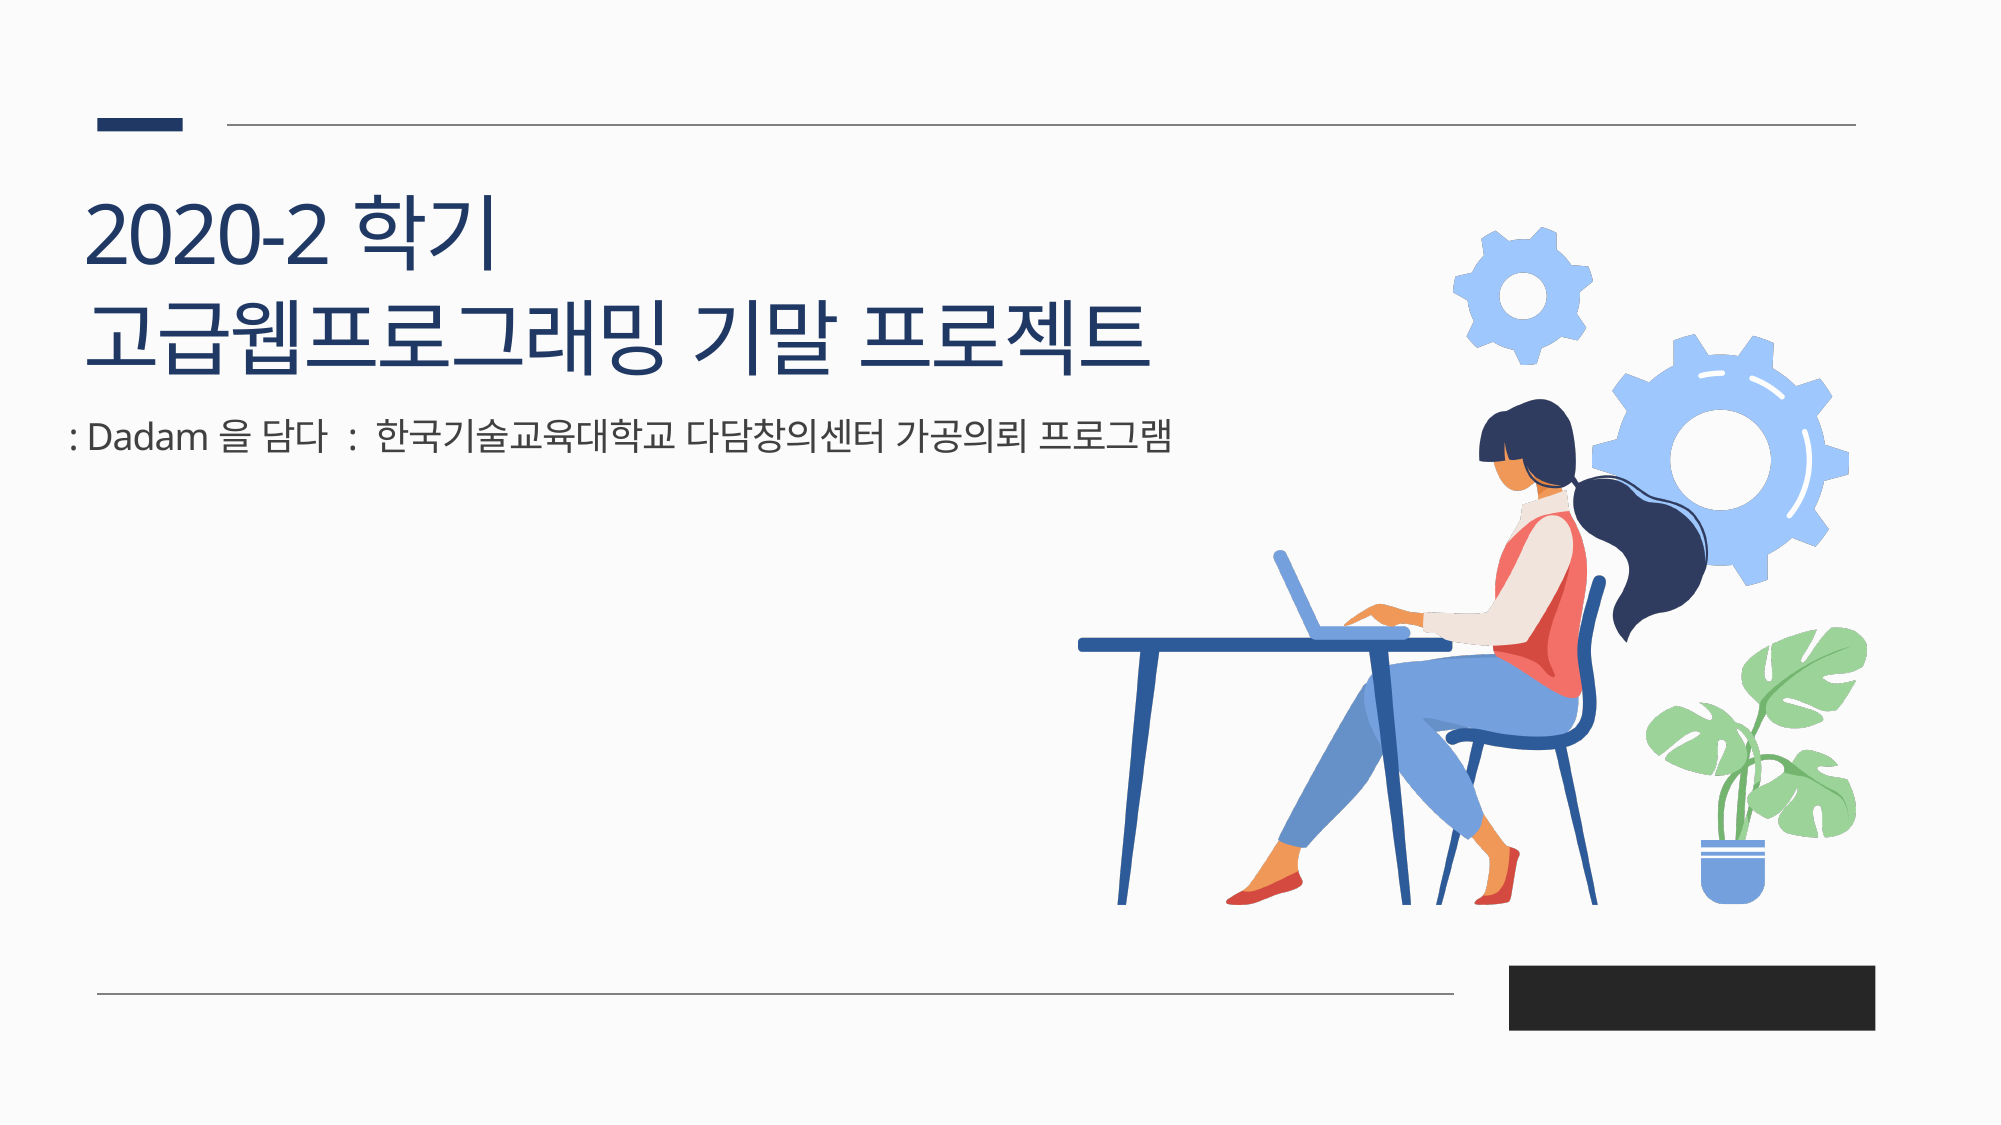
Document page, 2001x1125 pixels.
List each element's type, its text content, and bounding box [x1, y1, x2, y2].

text_box : Dadam을 담다 : 한국기술교육대학교 다담창의센터 가공의뢰 프로그램 [54, 400, 1078, 465]
text_box 2020-2학기 고급웹프로그래밍 기말 프로젝트 [68, 168, 1169, 394]
text_box [1508, 965, 1876, 1032]
text_box 2016136048 박효경 [1518, 967, 1873, 1032]
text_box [1078, 227, 1867, 905]
text_box [96, 117, 184, 132]
